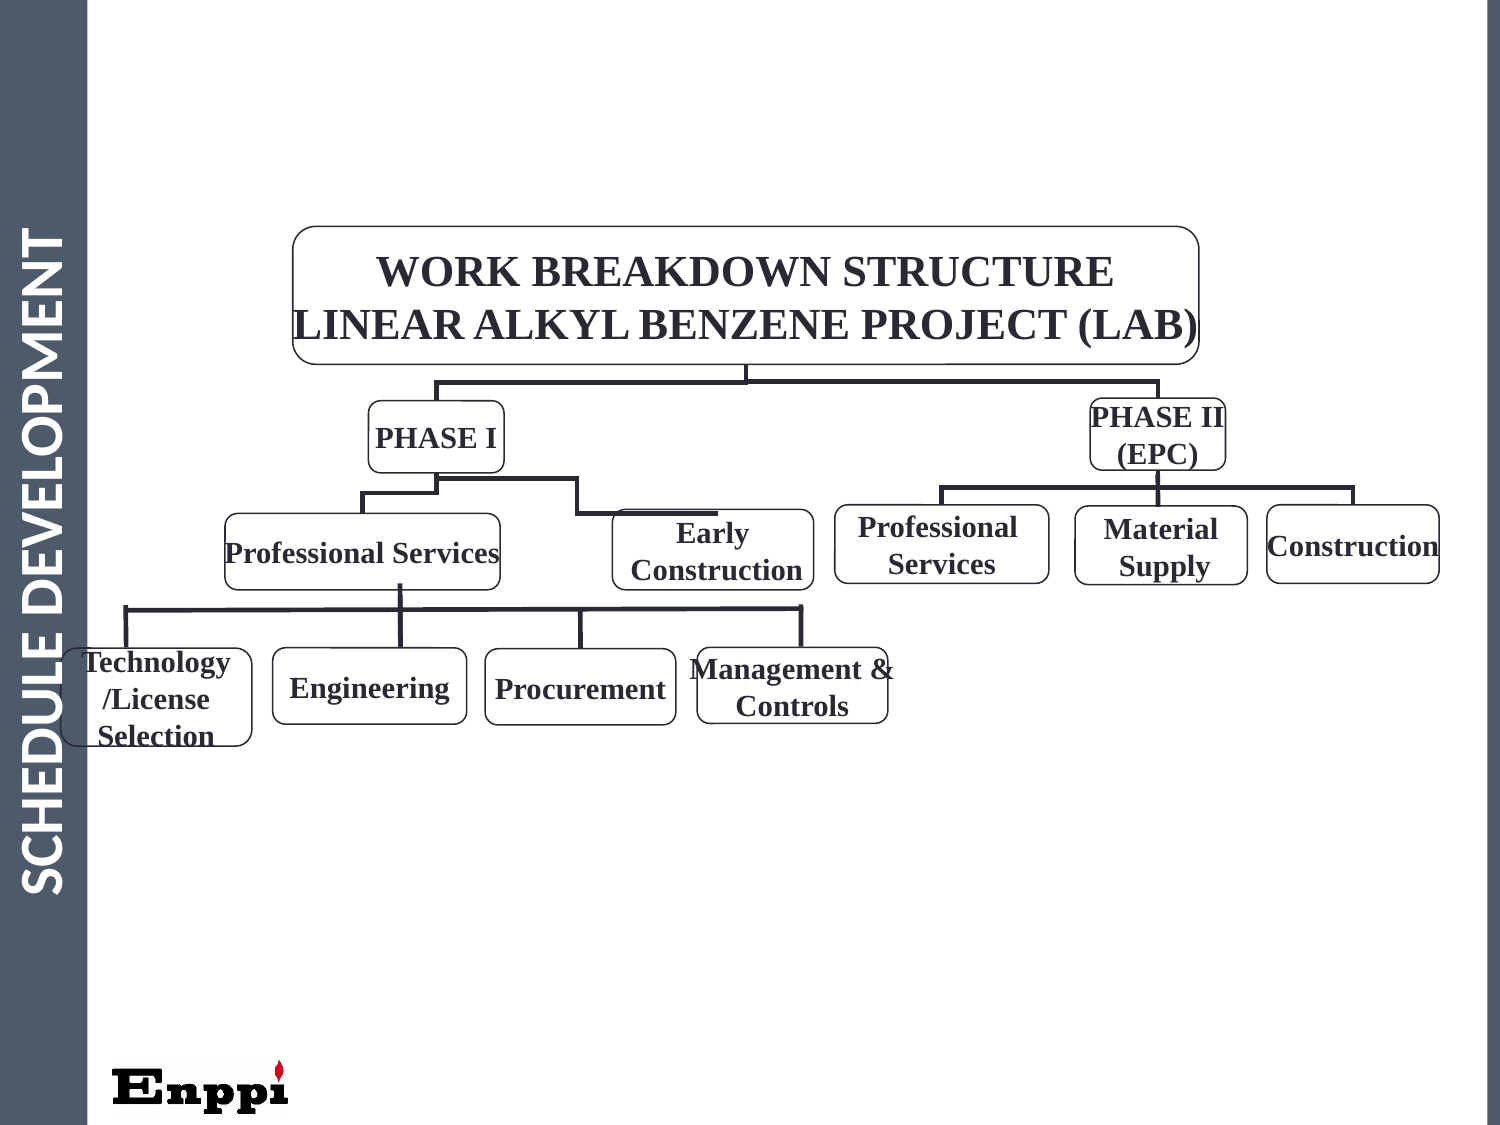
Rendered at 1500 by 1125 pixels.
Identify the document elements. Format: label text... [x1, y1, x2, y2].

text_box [124, 226, 1440, 726]
text_box Schedule Development [1, 0, 85, 1125]
picture [112, 1059, 288, 1114]
text_box Technology /License Selection [85, 648, 249, 747]
